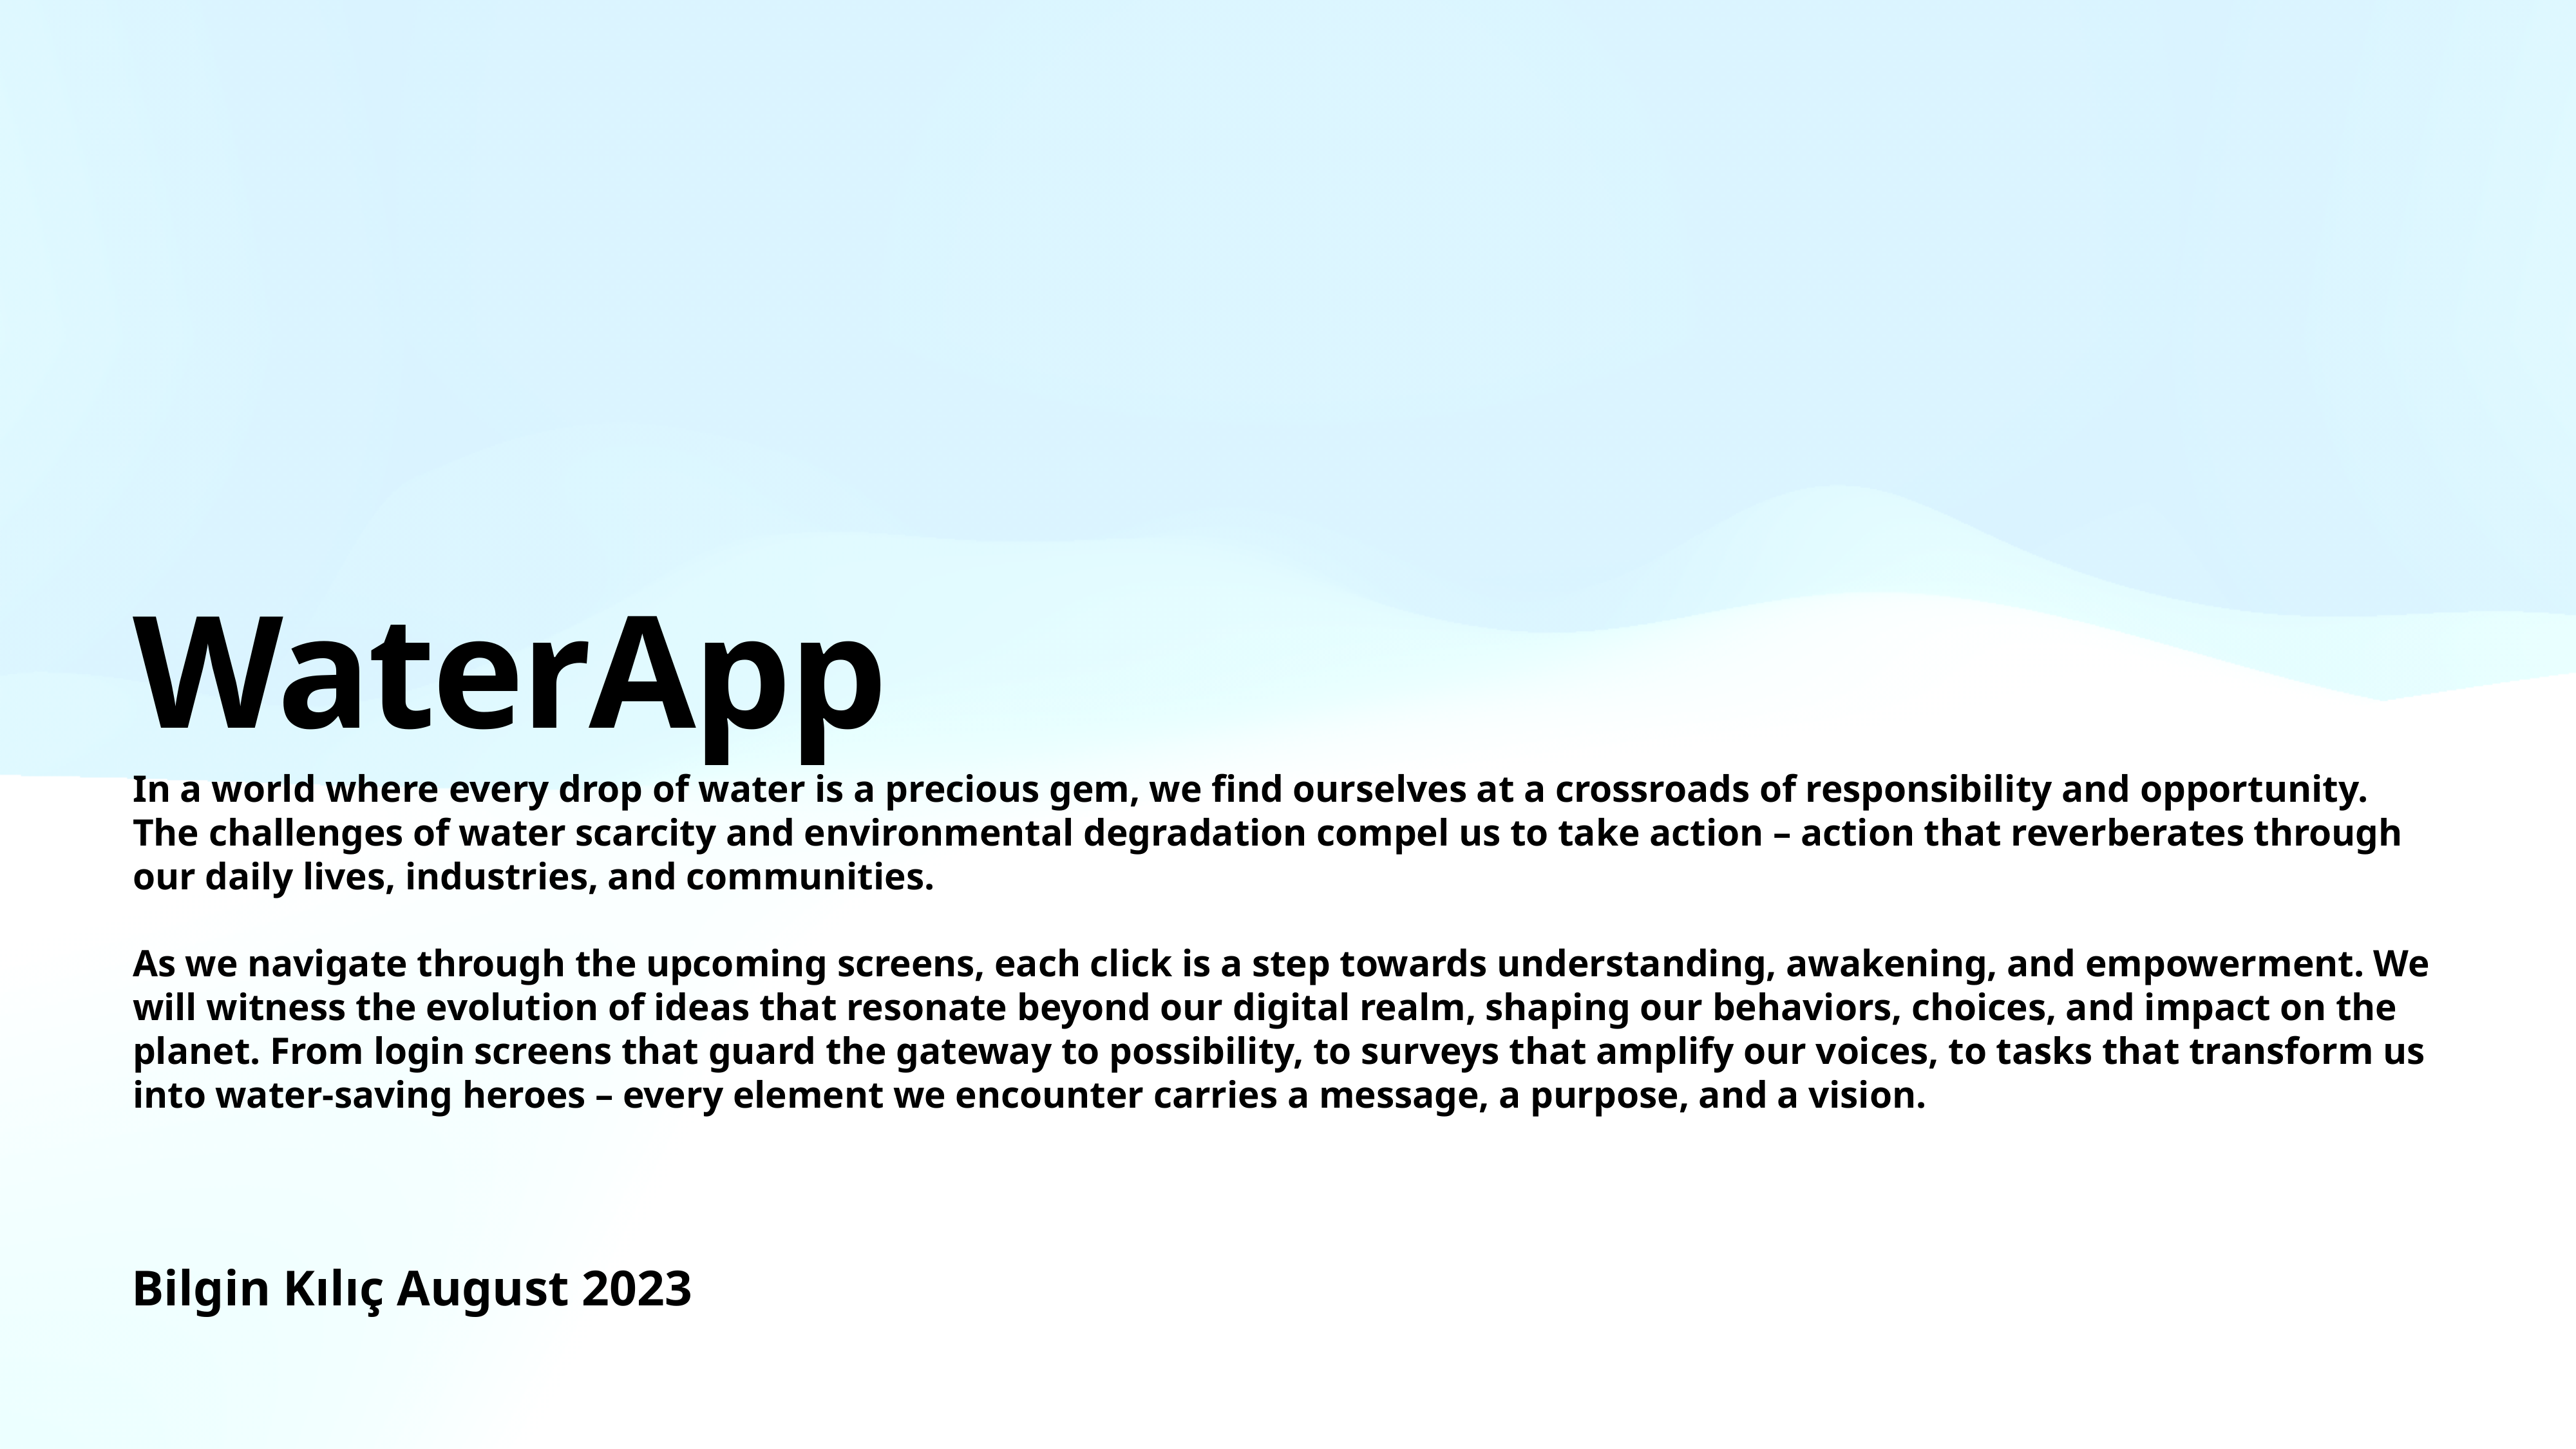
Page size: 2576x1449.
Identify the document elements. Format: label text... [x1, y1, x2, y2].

title WaterApp [127, 271, 2449, 760]
picture [0, 0, 2576, 1449]
list Bilgin Kılıç August 2023 [126, 1252, 2448, 1321]
subtitle In a world where every drop of water is a precious gem, we find ourselves at a crossroads of responsibility and opportunity. The challenges of water scarcity and environmental degradation compel us to take action – action that reverberates through our daily lives, industries, and communities. As we navigate through the upcoming screens, each click is a step towards understanding, awakening, and empowerment. We will witness the evolution of ideas that resonate beyond our digital realm, shaping our behaviors, choices, and impact on the planet. From login screens that guard the gateway to possibility, to surveys that amplify our voices, to tasks that transform us into water-saving heroes – every element we encounter carries a message, a purpose, and a vision. [127, 760, 2449, 1266]
